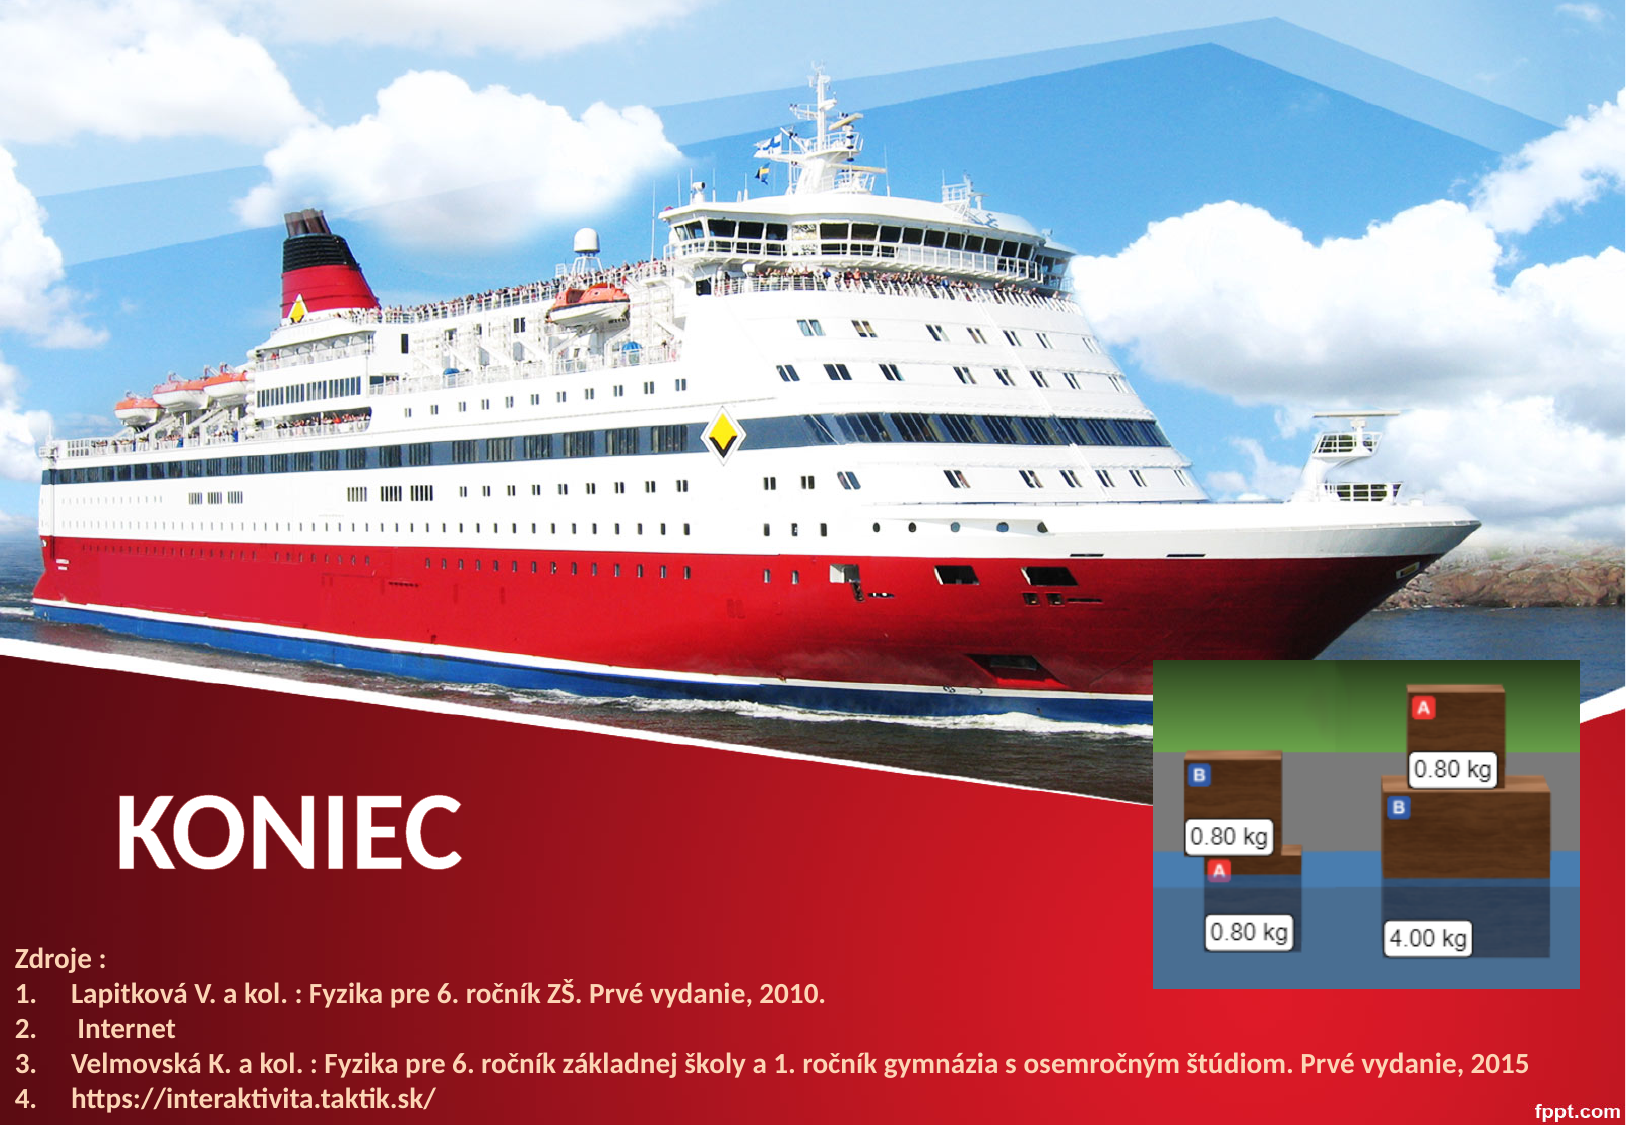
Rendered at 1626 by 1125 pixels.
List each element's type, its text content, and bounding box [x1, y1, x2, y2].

text_box Zdroje : Lapitková V. a kol. : Fyzika pre 6. ročník ZŠ. Prvé vydanie, 2010. Internet Velmovská K. a kol. : Fyzika pre 6. ročník základnej školy a 1. ročník gymnázia s osemročným štúdiom. Prvé vydanie, 2015 https://interaktivita.taktik.sk/ [0, 932, 1625, 1122]
picture [0, 0, 1626, 1125]
text_box KONIEC [99, 748, 1147, 899]
